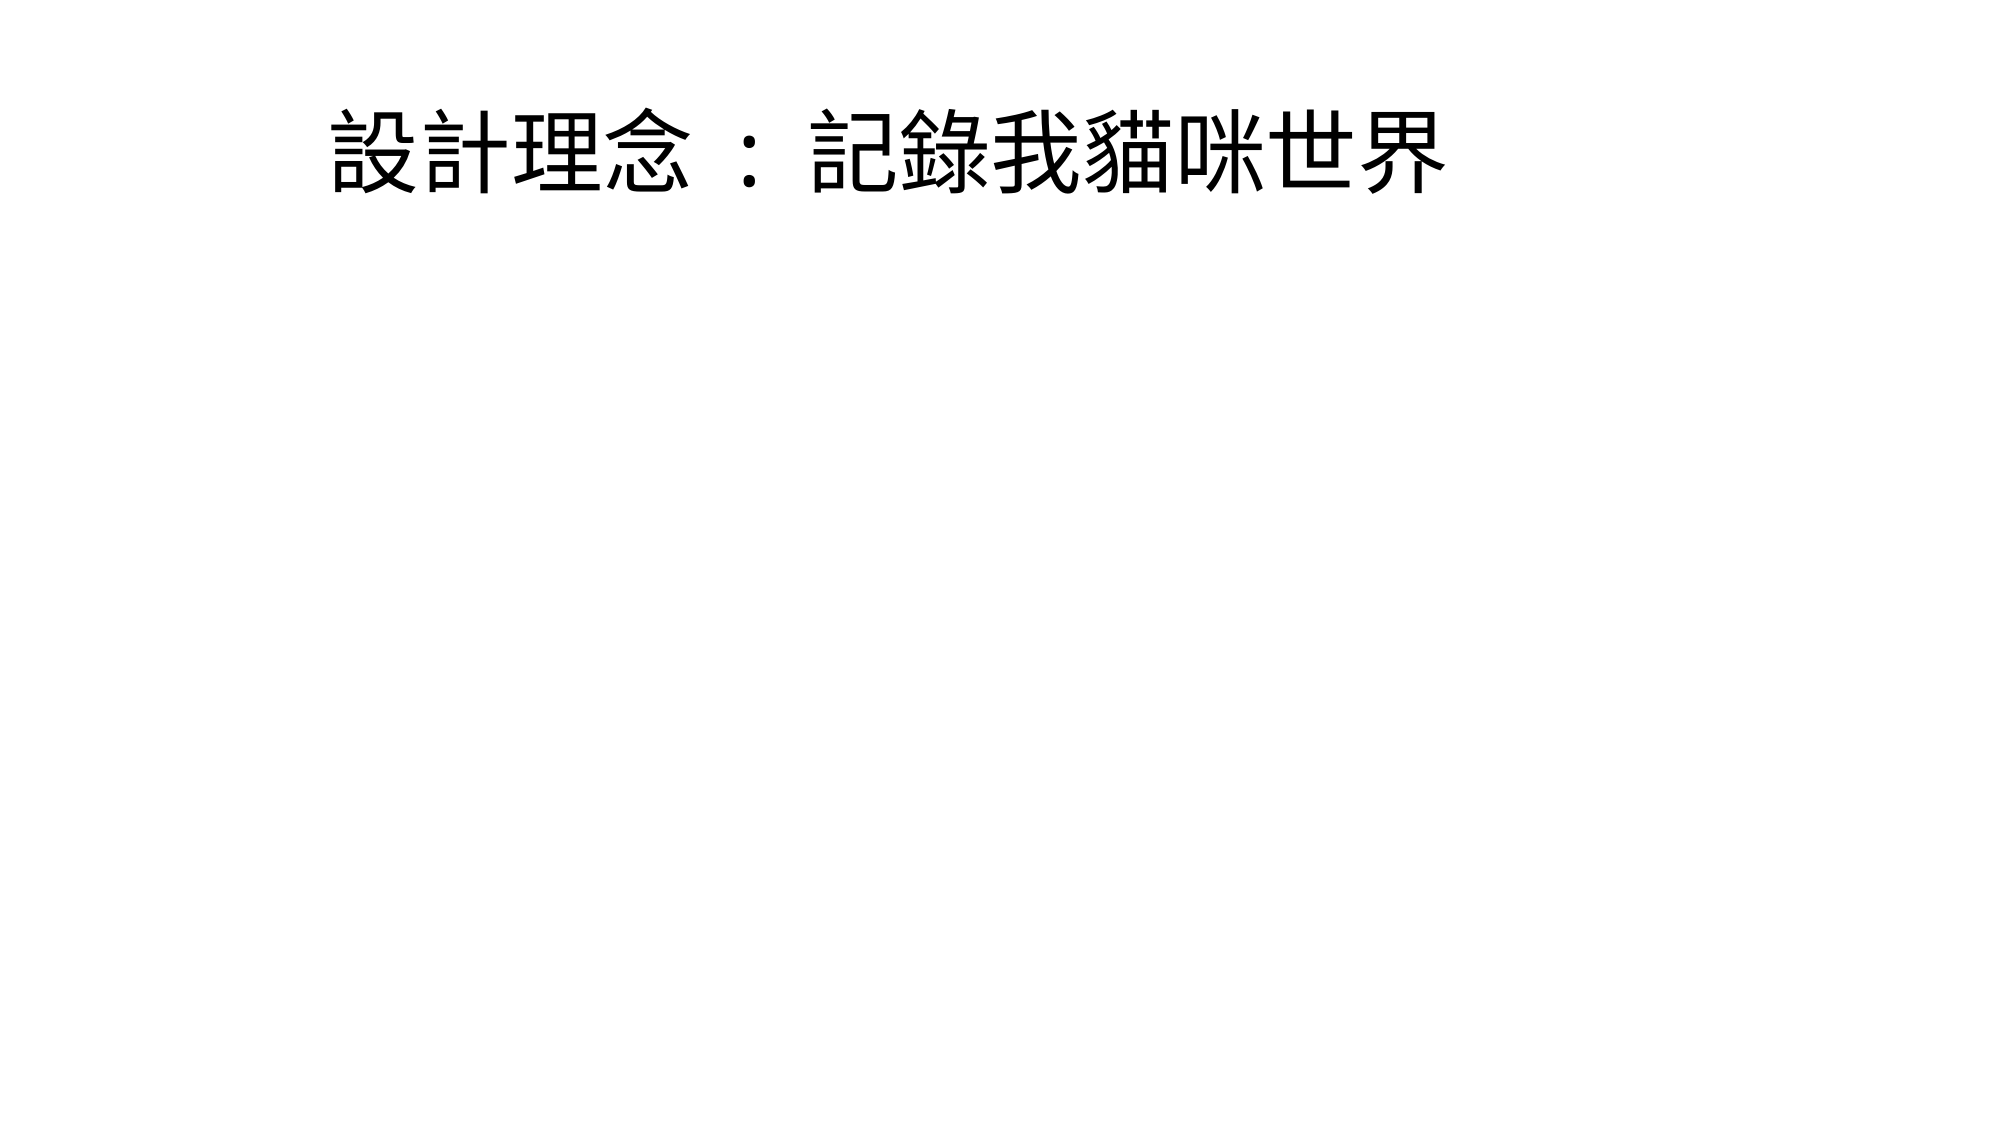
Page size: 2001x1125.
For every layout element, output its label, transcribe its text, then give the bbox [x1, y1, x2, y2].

title 設計理念 : 記錄我貓咪世界 [312, 64, 1647, 250]
